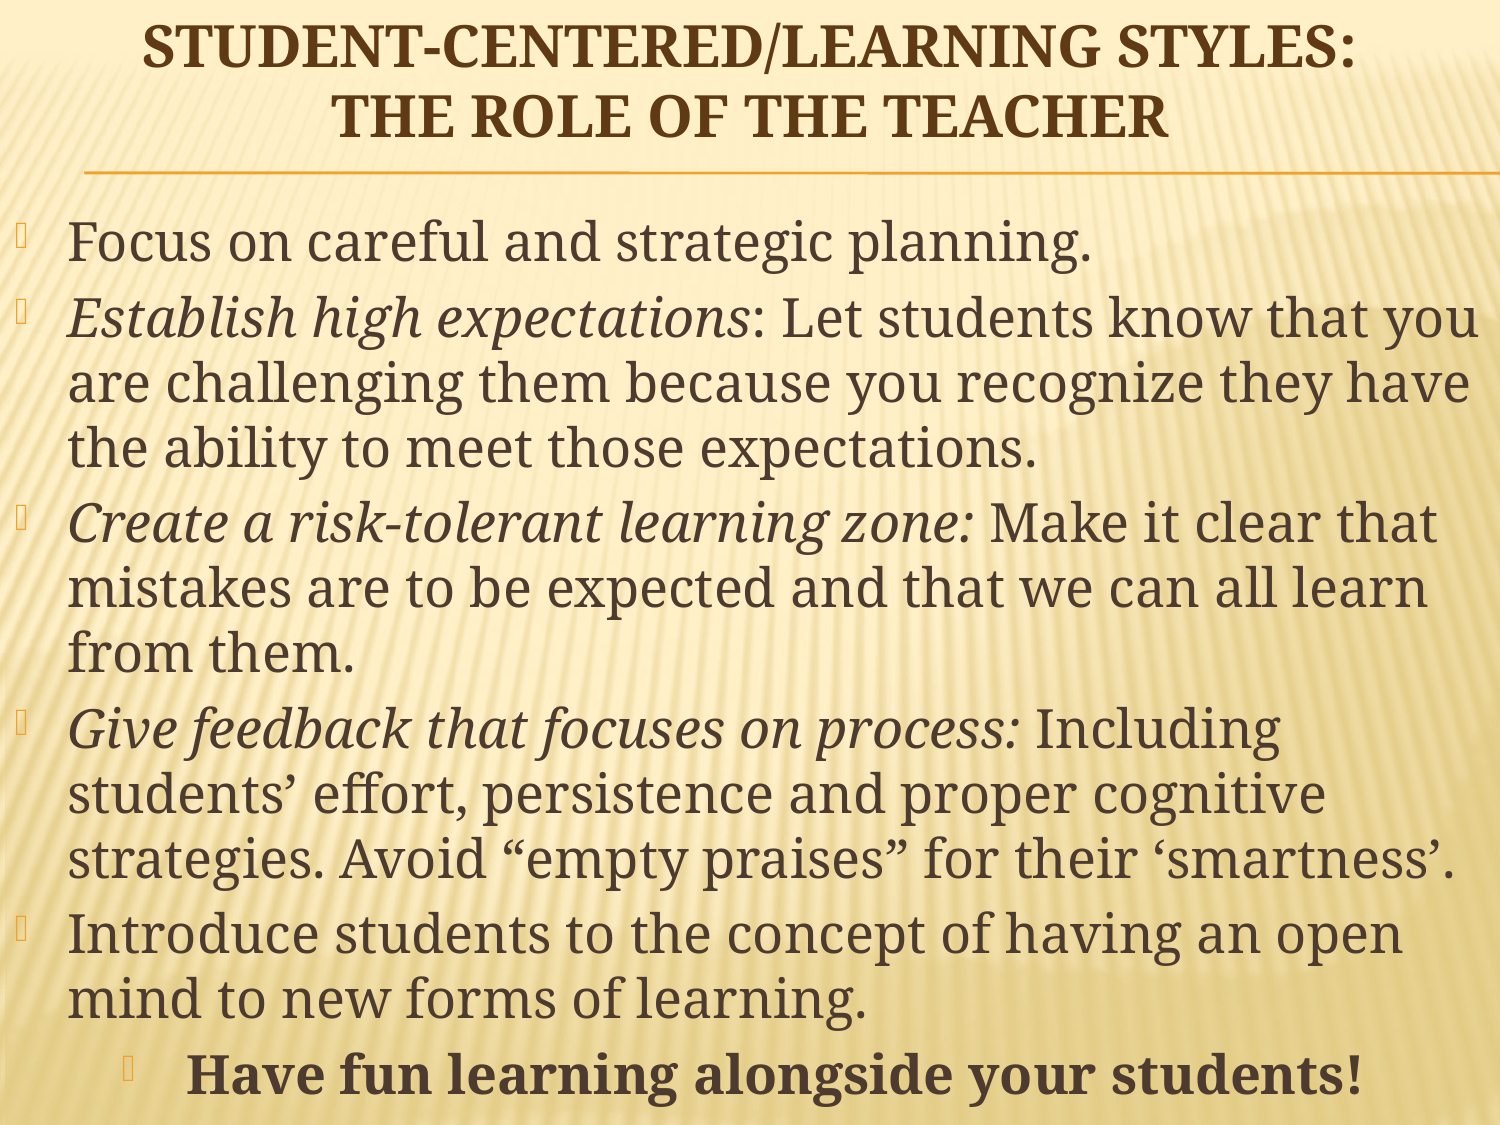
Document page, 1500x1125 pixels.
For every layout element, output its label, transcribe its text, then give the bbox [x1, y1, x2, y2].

title Student-Centered/Learning styles: The role of the teacher [0, 50, 1500, 188]
list Focus on careful and strategic planning. Establish high expectations: Let students know that you are challenging them because you recognize they have the ability to meet those expectations. Create a risk-tolerant learning zone: Make it clear that mistakes are to be expected and that we can all learn from them. Give feedback that focuses on process: Including students’ effort, persistence and proper cognitive strategies. Avoid “empty praises” for their ‘smartness’. Introduce students to the concept of having an open mind to new forms of learning. Have fun learning alongside your students! [0, 200, 1500, 1125]
